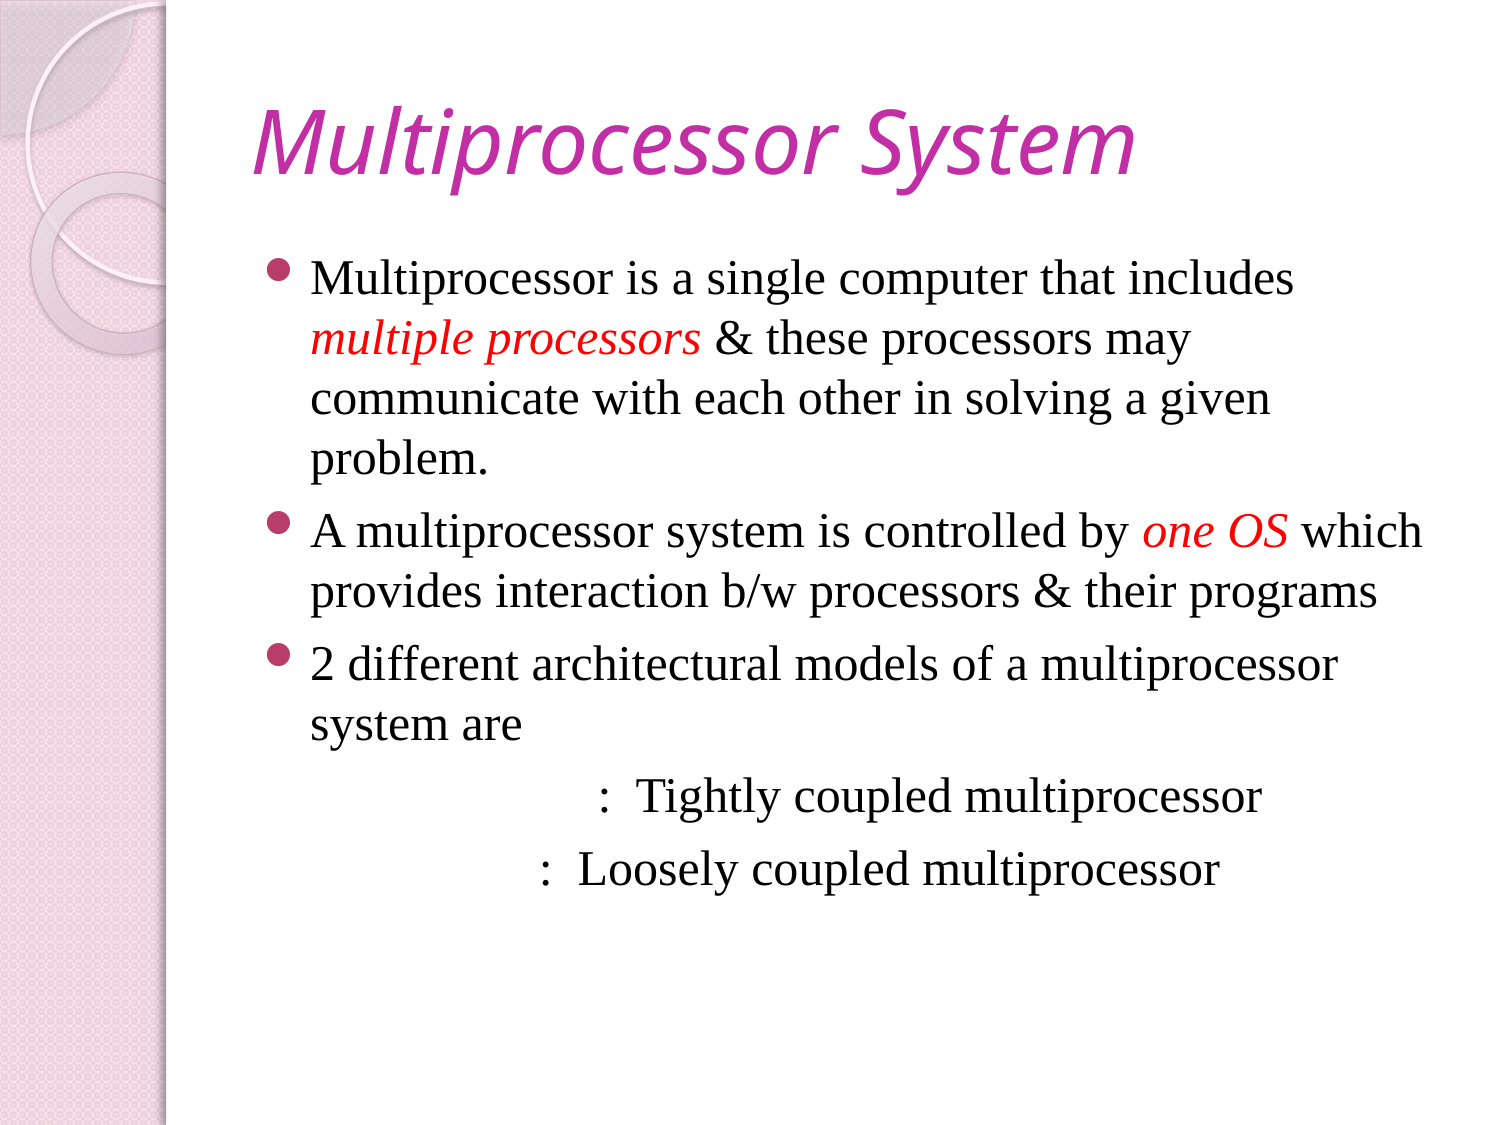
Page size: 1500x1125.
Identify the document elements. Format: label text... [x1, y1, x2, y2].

list Multiprocessor is a single computer that includes multiple processors & these processors may communicate with each other in solving a given problem. A multiprocessor system is controlled by one OS which provides interaction b/w processors & their programs 2 different architectural models of a multiprocessor system are : Tightly coupled multiprocessor : Loosely coupled multiprocessor [235, 237, 1466, 1025]
title Multiprocessor System [235, 45, 1466, 233]
